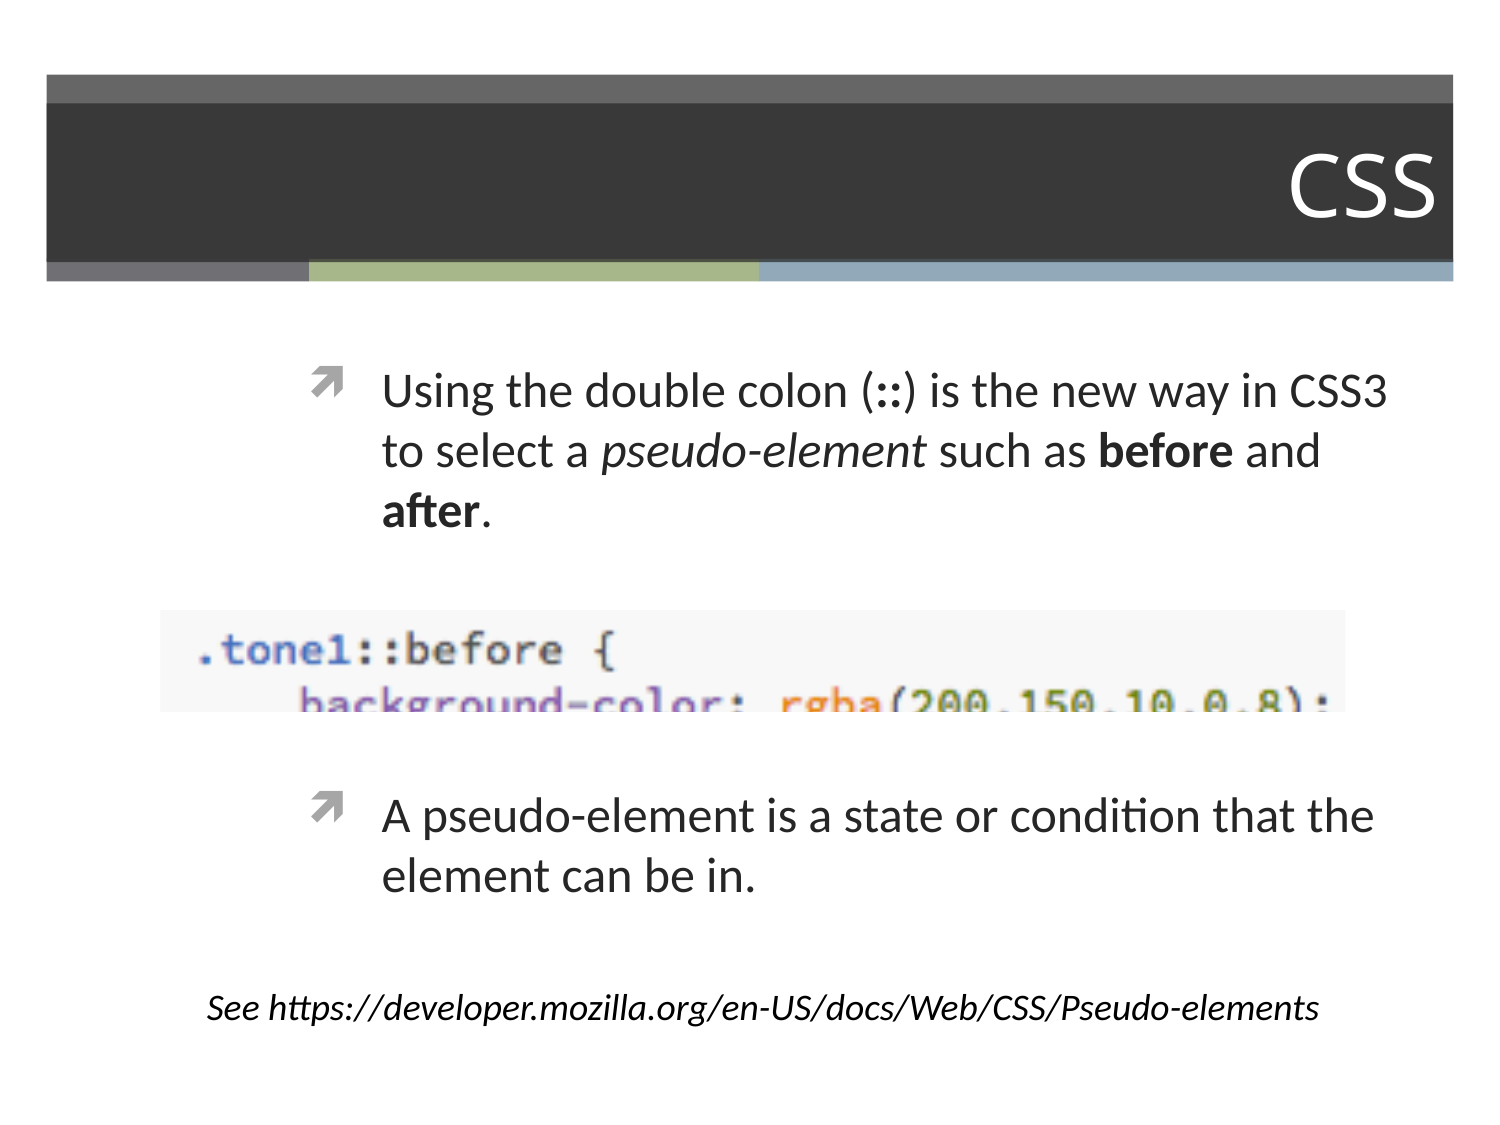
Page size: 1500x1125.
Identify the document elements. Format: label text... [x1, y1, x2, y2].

title CSS [46, 103, 1454, 263]
text_box See https://developer.mozilla.org/en-US/docs/Web/CSS/Pseudo-elements [192, 975, 1346, 1036]
list Using the double colon (::) is the new way in CSS3 to select a pseudo-element such as before and after. A pseudo-element is a state or condition that the element can be in. [292, 350, 1454, 1005]
picture [159, 609, 1346, 712]
